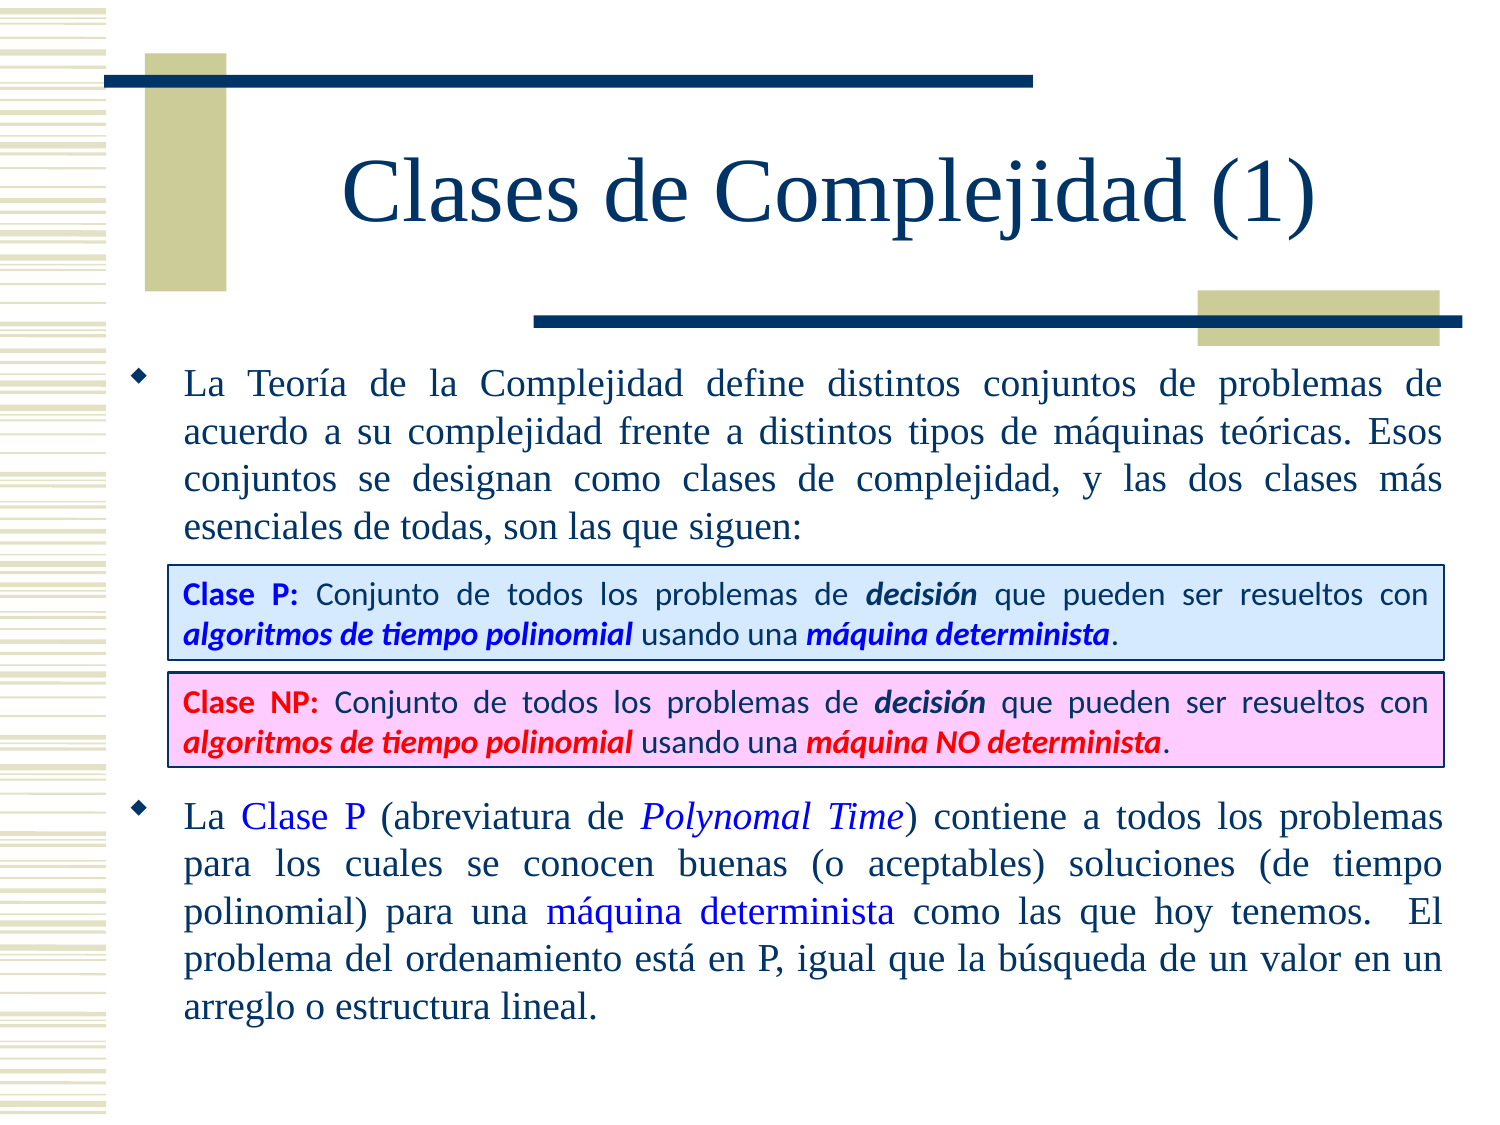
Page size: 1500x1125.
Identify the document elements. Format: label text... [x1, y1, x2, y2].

text_box La Teoría de la Complejidad define distintos conjuntos de problemas de acuerdo a su complejidad frente a distintos tipos de máquinas teóricas. Esos conjuntos se designan como clases de complejidad, y las dos clases más esenciales de todas, son las que siguen: La Clase P (abreviatura de Polynomal Time) contiene a todos los problemas para los cuales se conocen buenas (o aceptables) soluciones (de tiempo polinomial) para una máquina determinista como las que hoy tenemos. El problema del ordenamiento está en P, igual que la búsqueda de un valor en un arreglo o estructura lineal. [112, 349, 1459, 1083]
text_box Clase P: Conjunto de todos los problemas de decisión que pueden ser resueltos con algoritmos de tiempo polinomial usando una máquina determinista. [168, 565, 1445, 660]
title Clases de Complejidad (1) [225, 99, 1436, 288]
text_box Clase NP: Conjunto de todos los problemas de decisión que pueden ser resueltos con algoritmos de tiempo polinomial usando una máquina NO determinista. [168, 672, 1445, 768]
